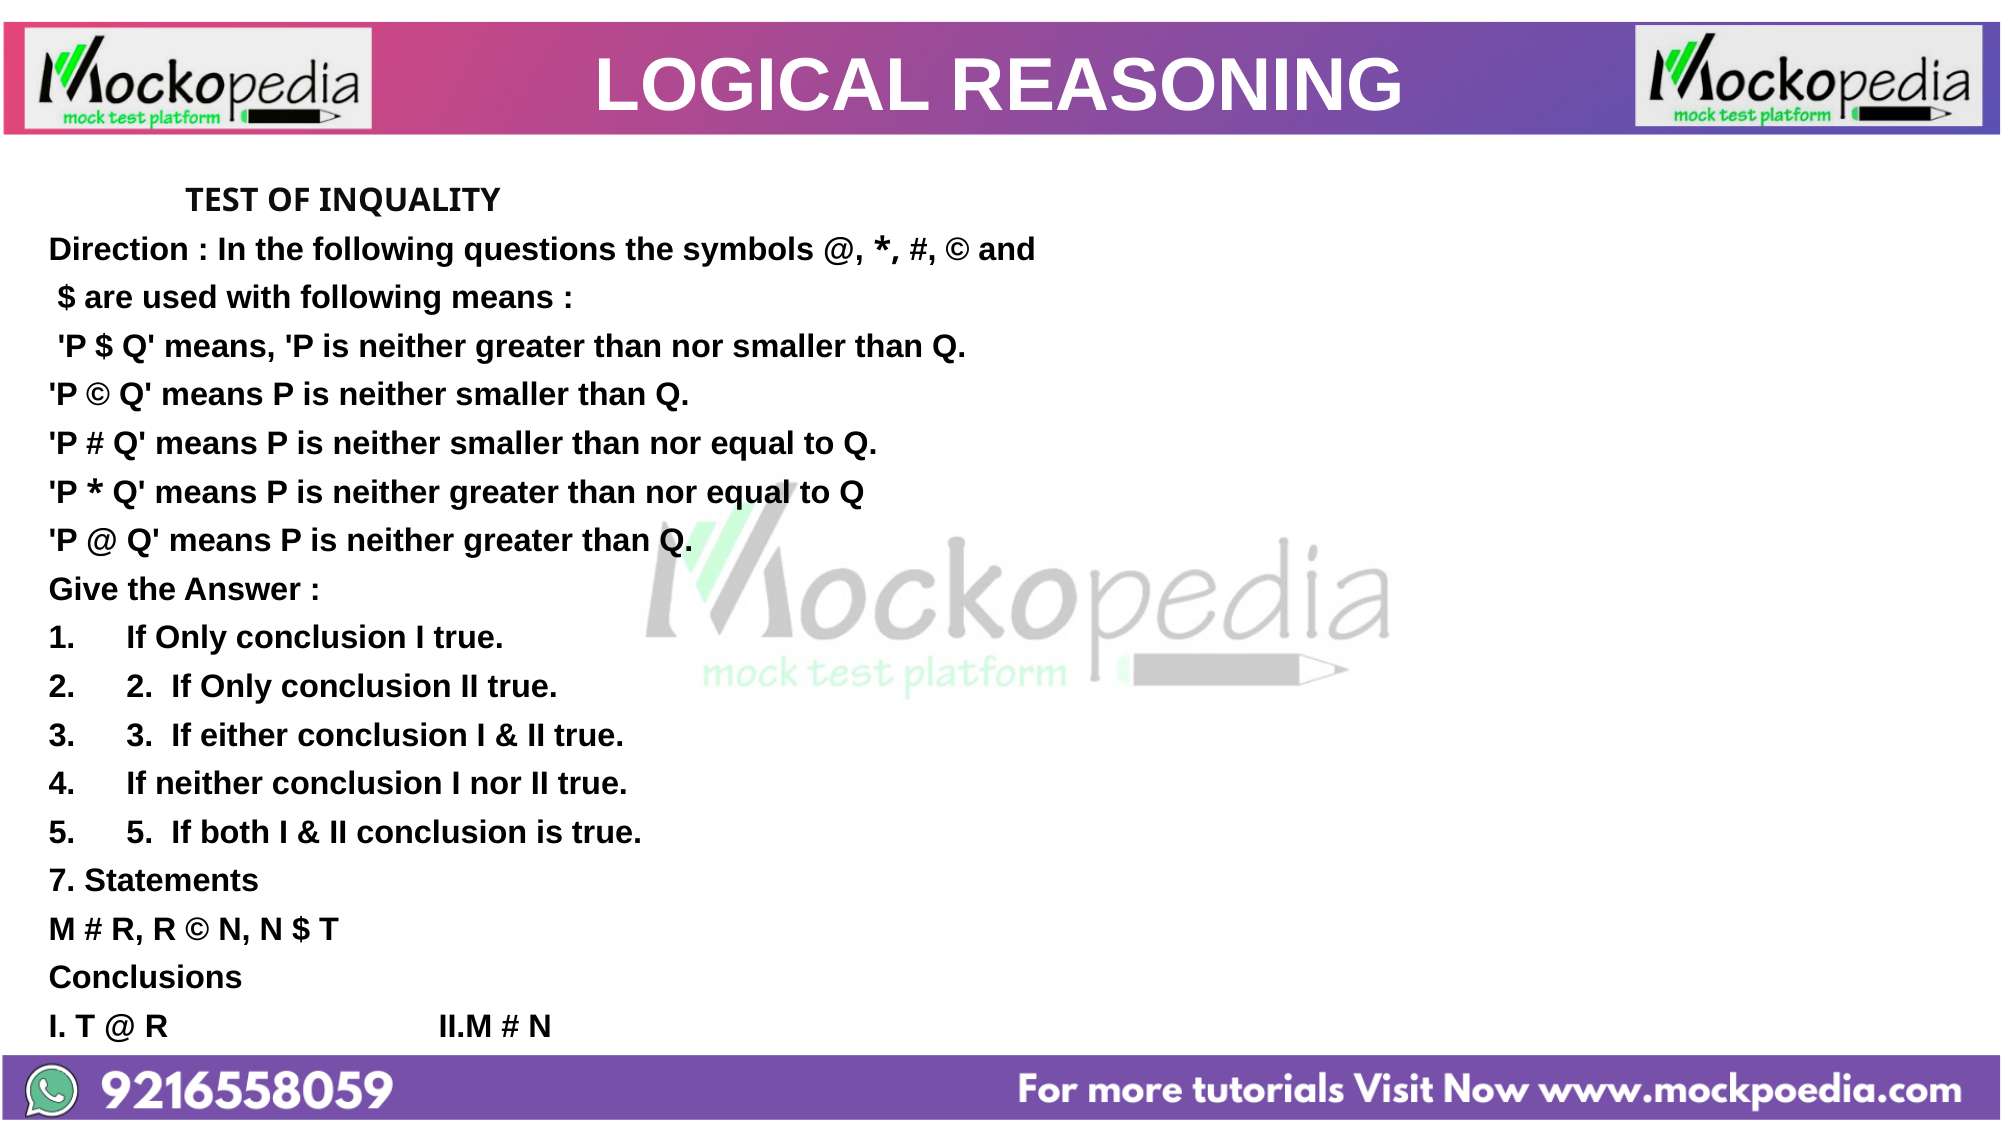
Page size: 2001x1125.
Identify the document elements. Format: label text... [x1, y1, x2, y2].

title LOGICAL REASONING [41, 31, 1959, 142]
picture [0, 0, 2001, 1125]
list TEST OF INQUALITY Direction : In the following questions the symbols @, *, #, © and $ are used with following means : 'P $ Q' means, 'P is neither greater than nor smaller than Q. 'P © Q' means P is neither smaller than Q. 'P # Q' means P is neither smaller than nor equal to Q. 'P * Q' means P is neither greater than nor equal to Q 'P @ Q' means P is neither greater than Q. Give the Answer : If Only conclusion I true. 2. If Only conclusion II true. 3. If either conclusion I & II true. If neither conclusion I nor II true. 5. If both I & II conclusion is true. 7. Statements M # R, R © N, N $ T Conclusions I. T @ R II.M # N [33, 175, 1959, 1053]
